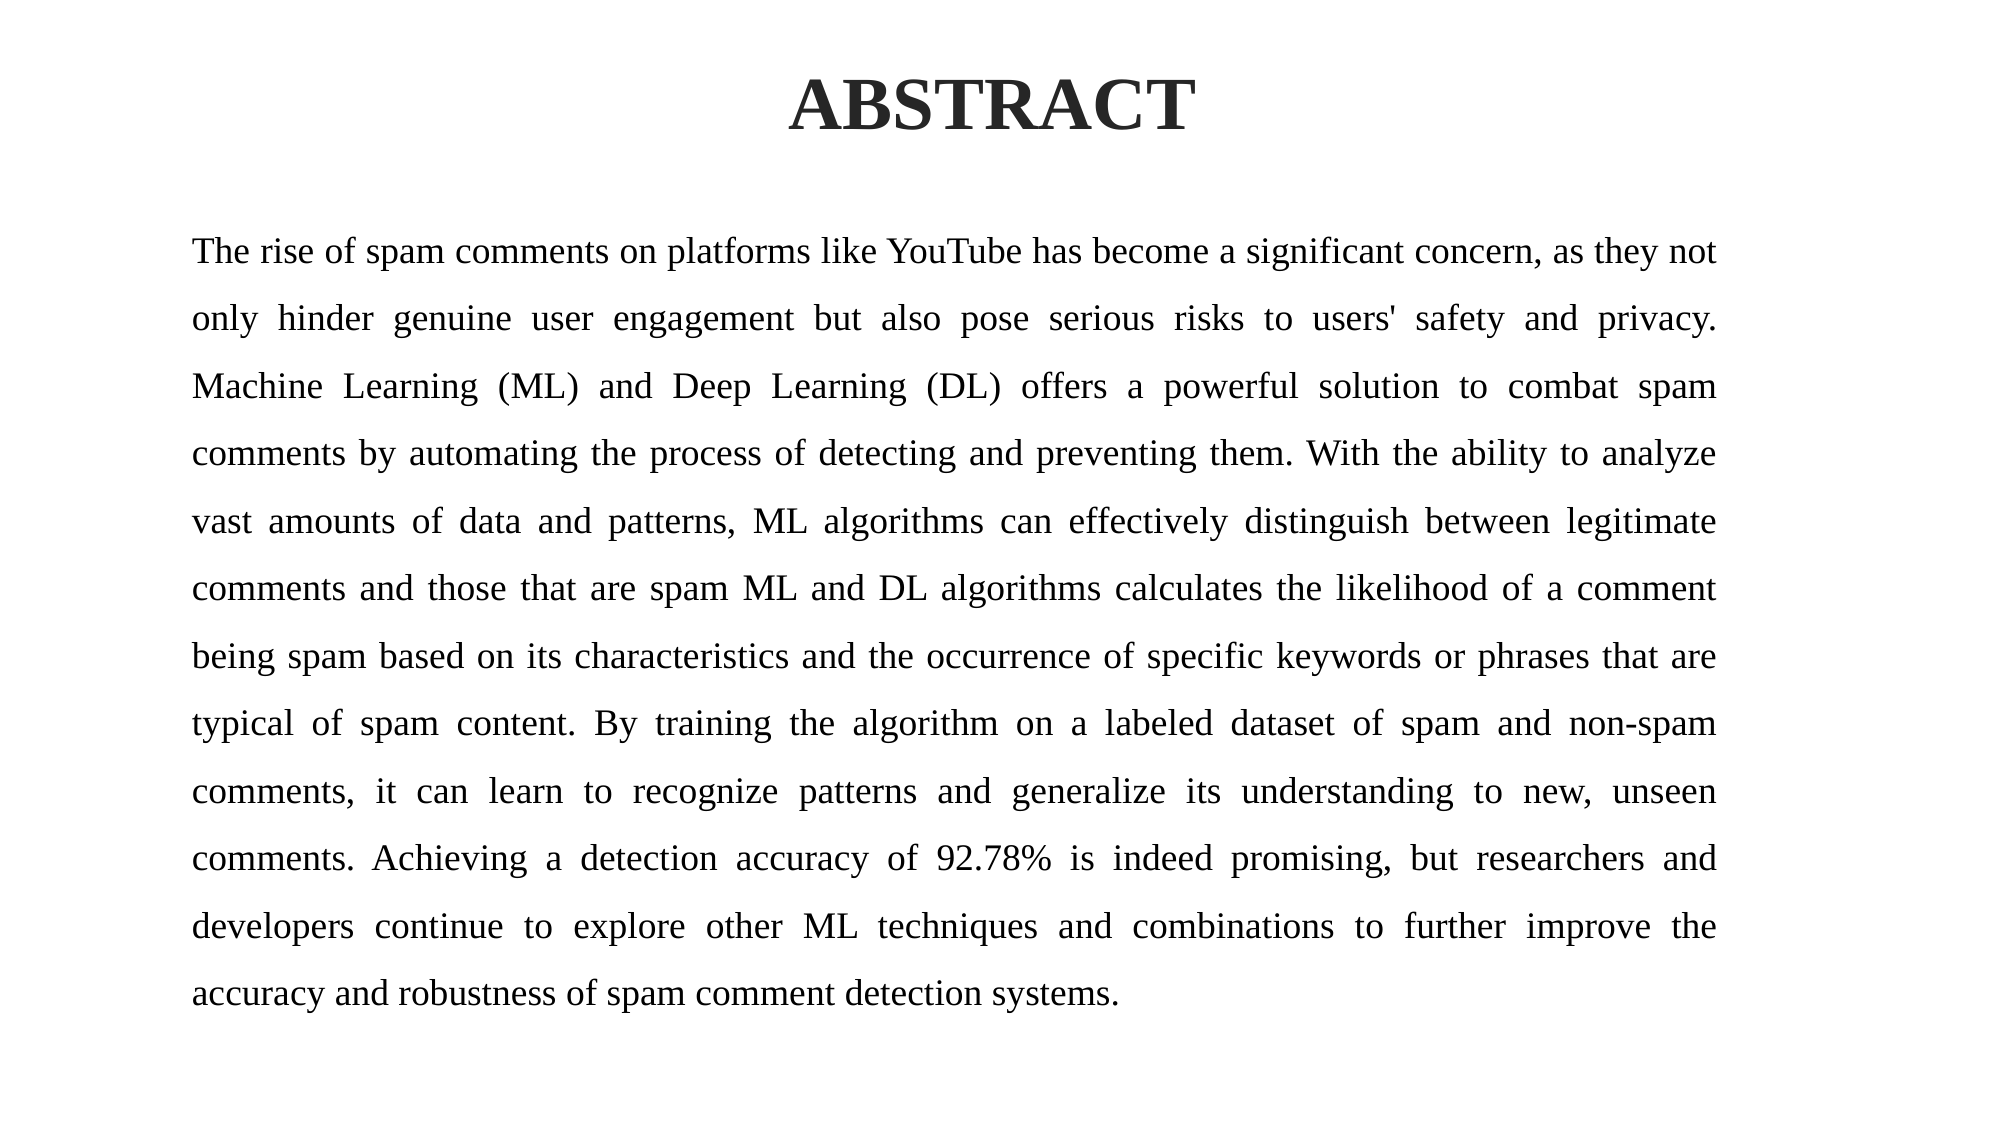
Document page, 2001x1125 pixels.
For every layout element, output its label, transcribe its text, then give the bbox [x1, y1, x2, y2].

text_box The rise of spam comments on platforms like YouTube has become a significant concern, as they not only hinder genuine user engagement but also pose serious risks to users' safety and privacy. Machine Learning (ML) and Deep Learning (DL) offers a powerful solution to combat spam comments by automating the process of detecting and preventing them. With the ability to analyze vast amounts of data and patterns, ML algorithms can effectively distinguish between legitimate comments and those that are spam ML and DL algorithms calculates the likelihood of a comment being spam based on its characteristics and the occurrence of specific keywords or phrases that are typical of spam content. By training the algorithm on a labeled dataset of spam and non-spam comments, it can learn to recognize patterns and generalize its understanding to new, unseen comments. Achieving a detection accuracy of 92.78% is indeed promising, but researchers and developers continue to explore other ML techniques and combinations to further improve the accuracy and robustness of spam comment detection systems. [177, 195, 1734, 1021]
text_box ABSTRACT [250, 47, 1661, 172]
